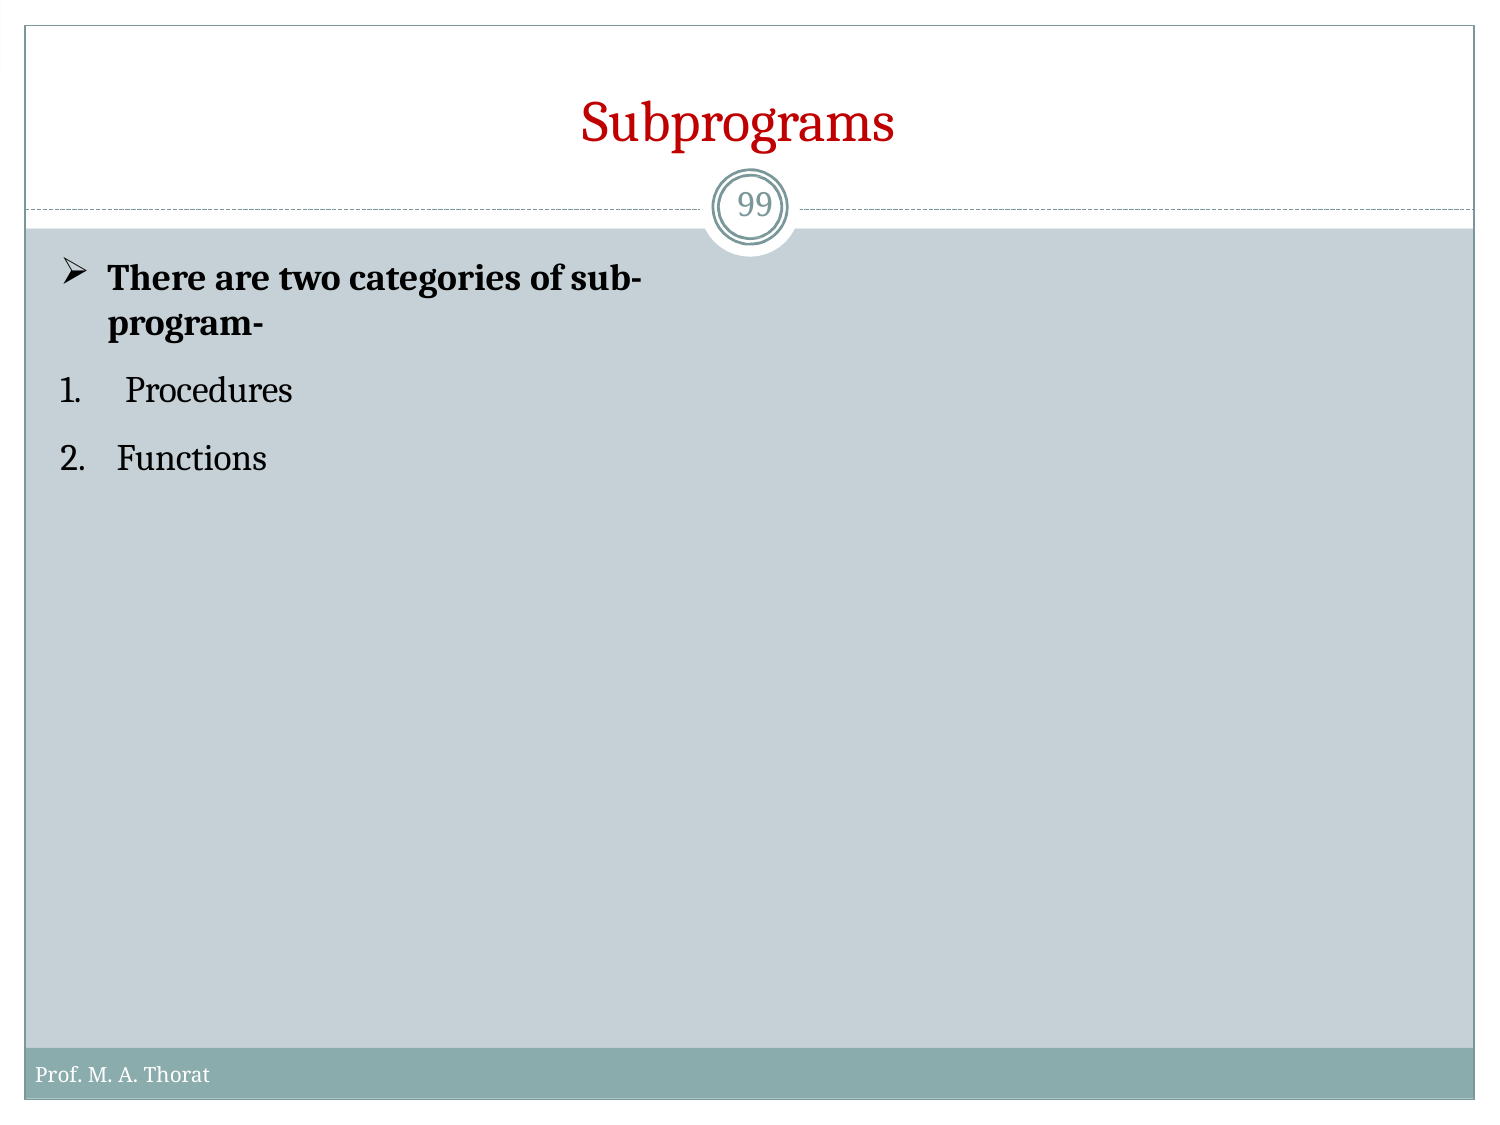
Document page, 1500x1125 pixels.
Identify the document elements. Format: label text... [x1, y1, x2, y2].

title Subprograms [151, 80, 1349, 271]
footer Prof. M. A. Thorat [33, 1061, 331, 1091]
text_box 99 There are two categories of sub-program- Procedures Functions [58, 181, 823, 478]
